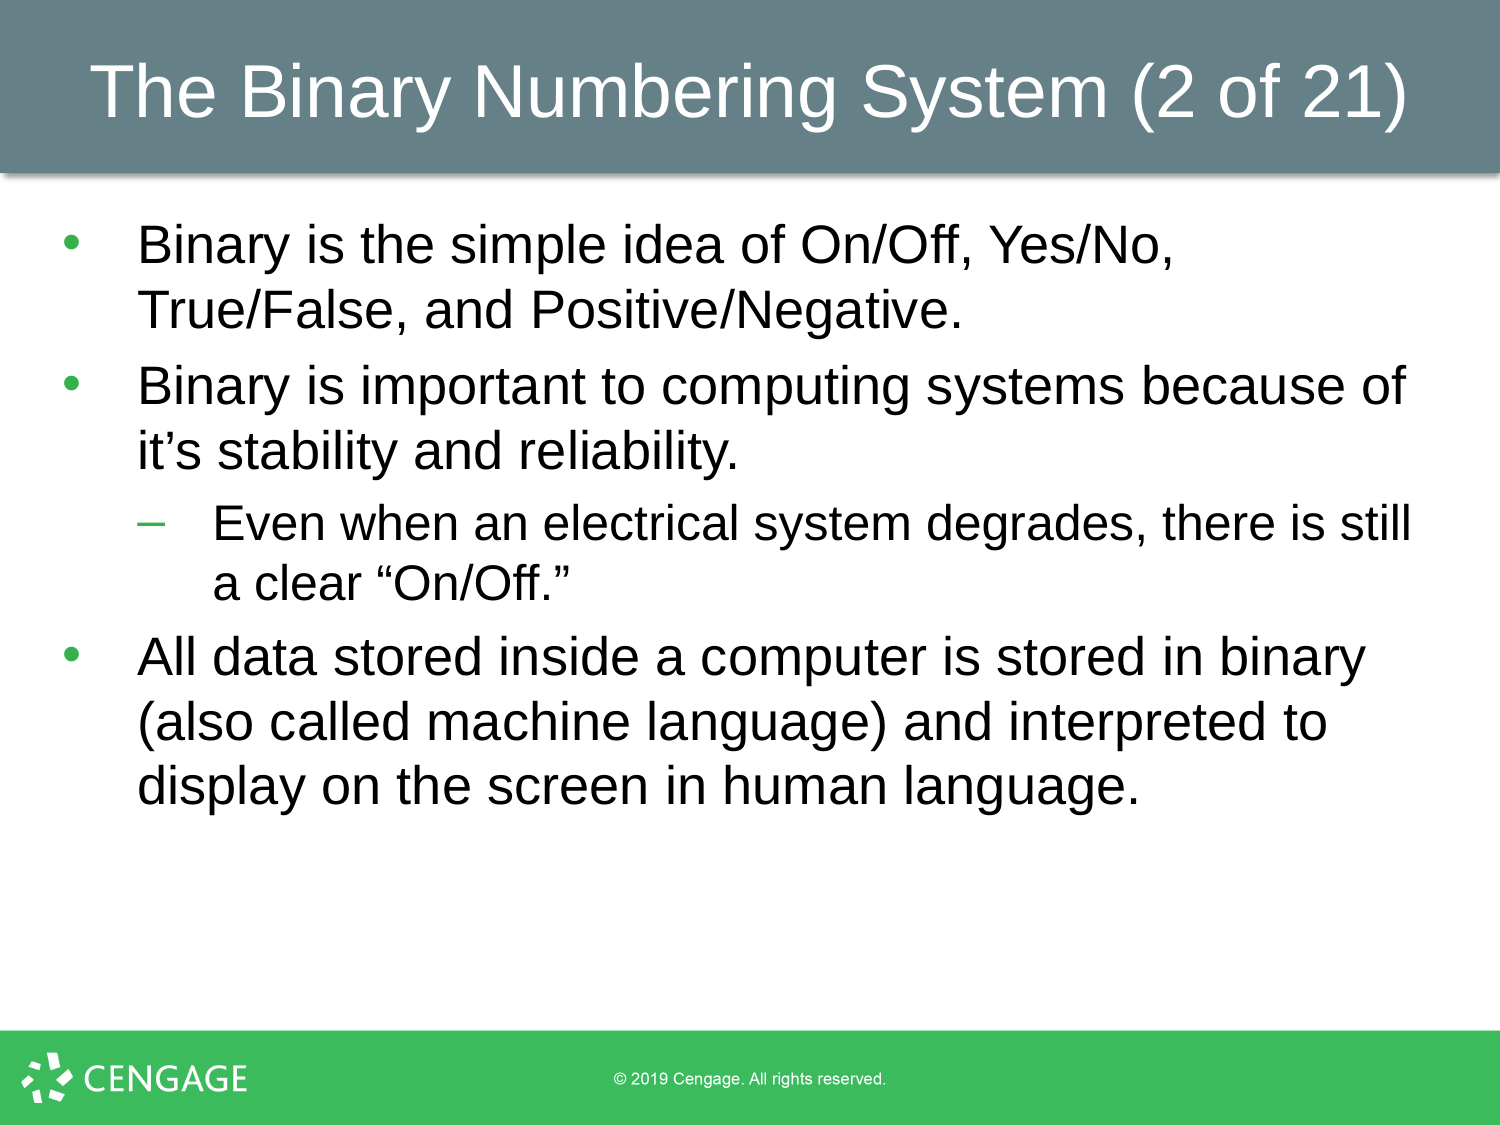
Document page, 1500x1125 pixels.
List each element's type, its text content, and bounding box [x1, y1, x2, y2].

list Binary is the simple idea of On/Off, Yes/No, True/False, and Positive/Negative. Binary is important to computing systems because of it’s stability and reliability. Even when an electrical system degrades, there is still a clear “On/Off.” All data stored inside a computer is stored in binary (also called machine language) and interpreted to display on the screen in human language. [47, 201, 1453, 1005]
picture [0, 174, 1500, 1125]
title The Binary Numbering System (2 of 21) [0, 0, 1500, 174]
